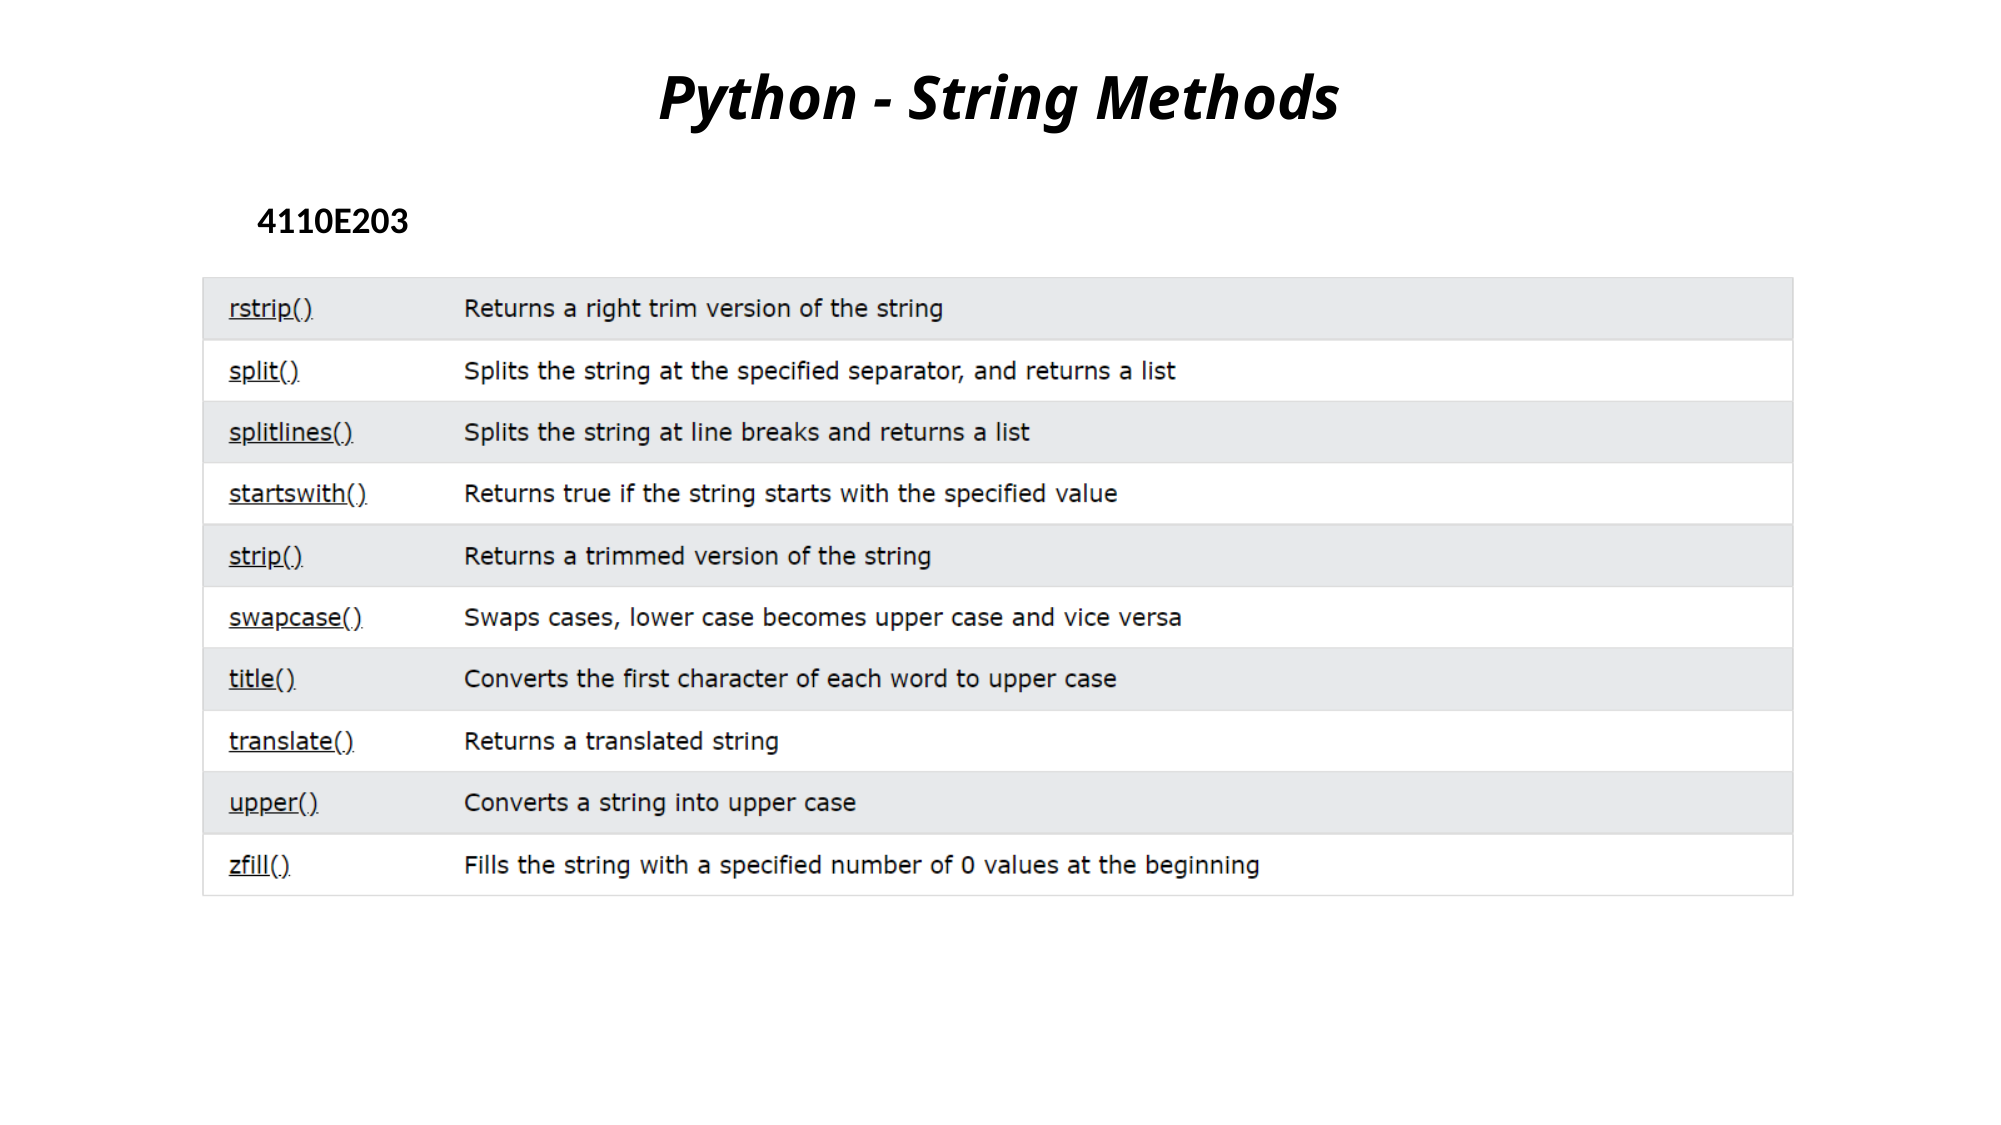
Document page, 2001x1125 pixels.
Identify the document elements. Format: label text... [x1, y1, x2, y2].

text_box 4110E203 [242, 189, 424, 249]
title Python - String Methods [137, 59, 1863, 278]
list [200, 277, 1820, 905]
